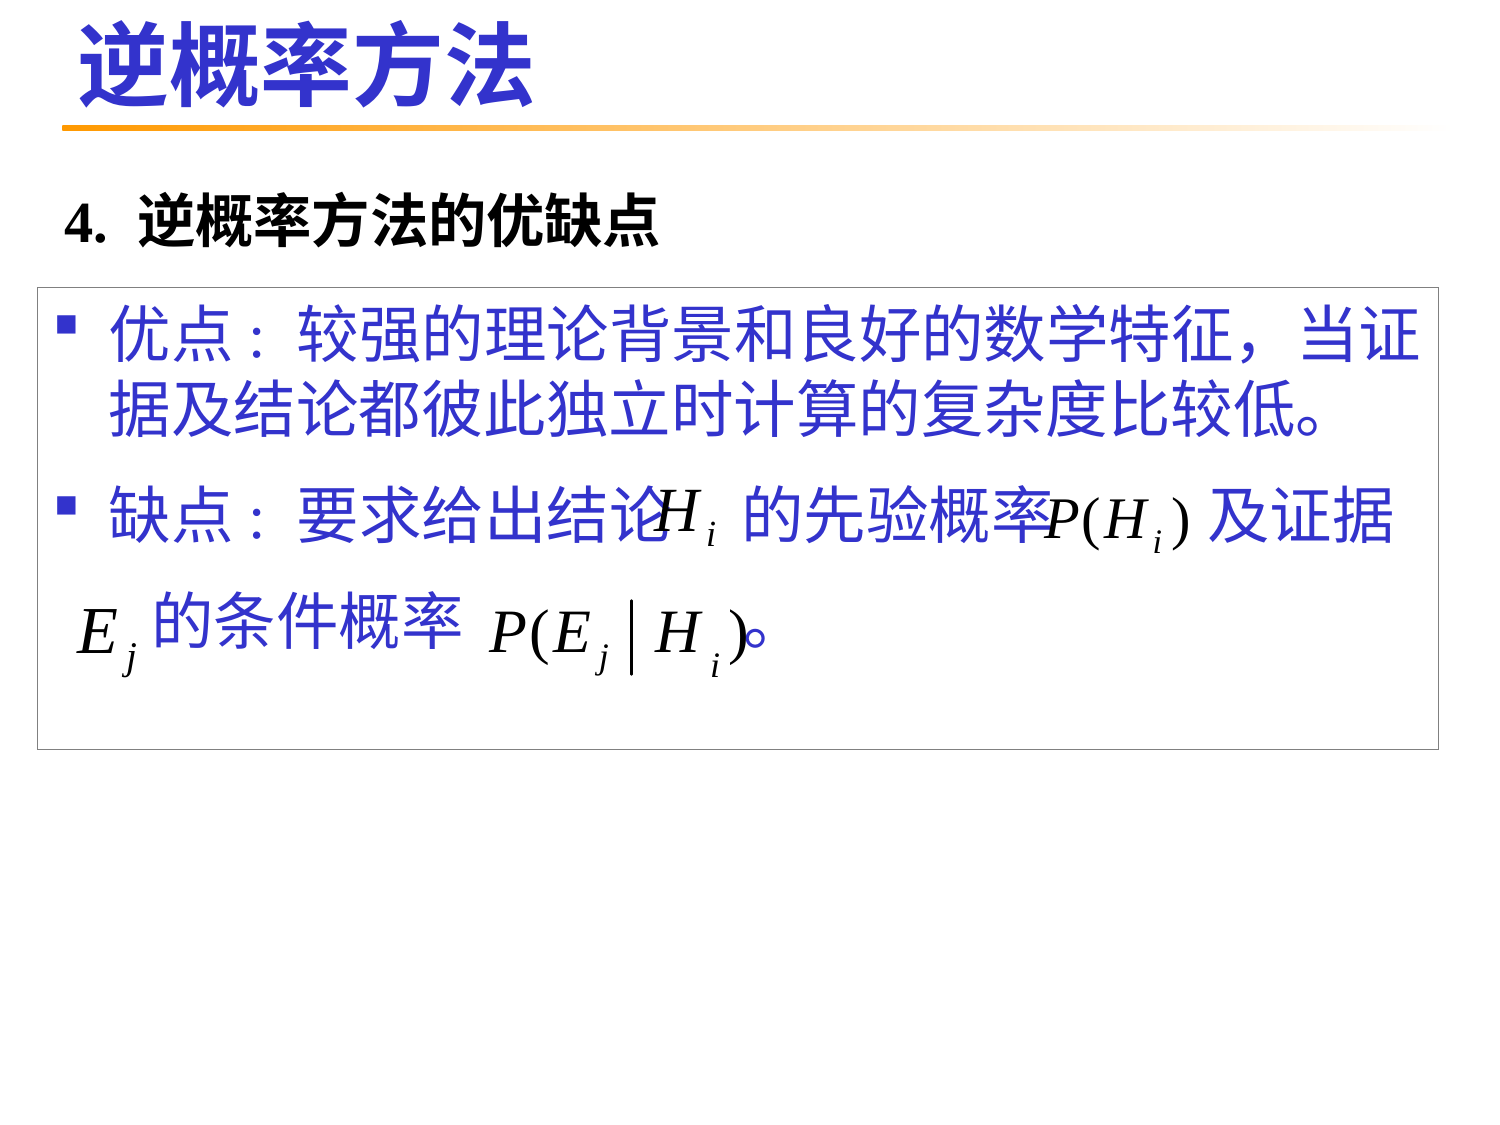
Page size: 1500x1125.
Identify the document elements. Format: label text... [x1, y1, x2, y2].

text_box 4. 逆概率方法的优缺点 [50, 162, 703, 262]
title 逆概率方法 [62, 0, 1500, 125]
list 优点: 较强的理论背景和良好的数学特征，当证据及结论都彼此独立时计算的复杂度比较低。 缺点: 要求给出结论 的先验概率 及证据 的条件概率 。 [37, 287, 1439, 750]
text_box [1033, 479, 1200, 569]
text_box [643, 467, 727, 563]
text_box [64, 585, 149, 693]
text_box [478, 585, 758, 689]
